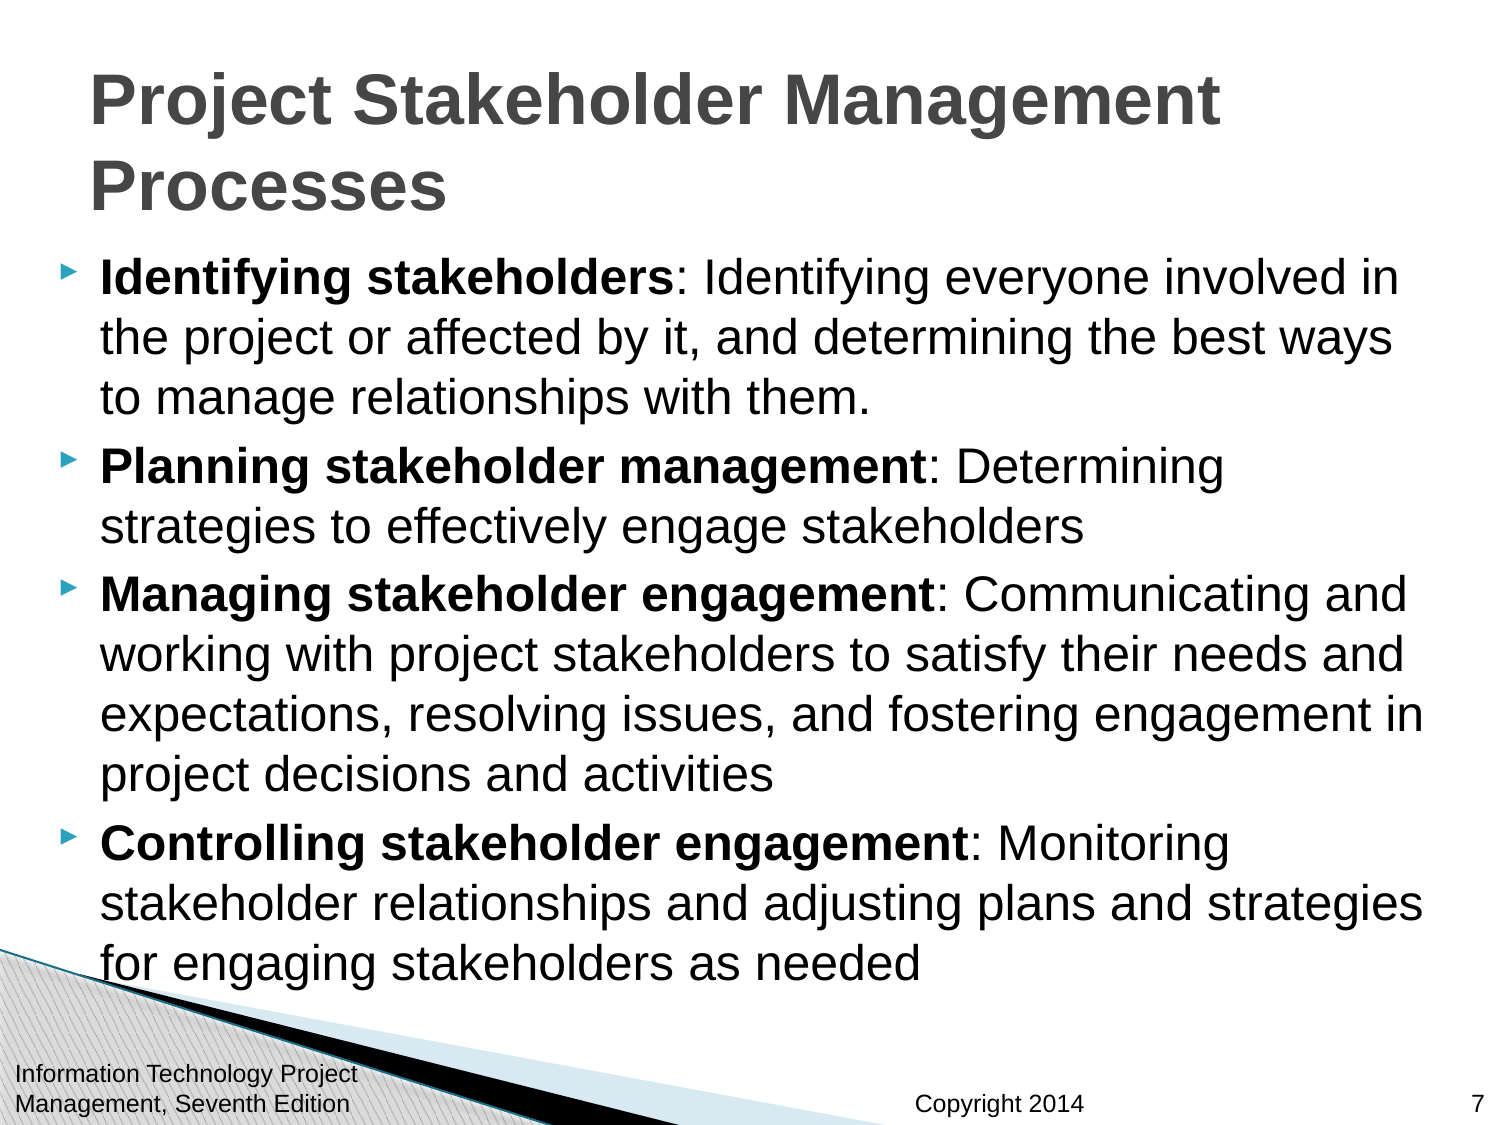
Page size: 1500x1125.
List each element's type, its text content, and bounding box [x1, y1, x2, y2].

list Identifying stakeholders: Identifying everyone involved in the project or affected by it, and determining the best ways to manage relationships with them. Planning stakeholder management: Determining strategies to effectively engage stakeholders Managing stakeholder engagement: Communicating and working with project stakeholders to satisfy their needs and expectations, resolving issues, and fostering engagement in project decisions and activities Controlling stakeholder engagement: Monitoring stakeholder relationships and adjusting plans and strategies for engaging stakeholders as needed [24, 237, 1463, 988]
slide_number 7 [1408, 1065, 1500, 1125]
title Project Stakeholder Management Processes [75, 45, 1425, 233]
footer Information Technology Project Management, Seventh Edition [0, 1065, 425, 1125]
